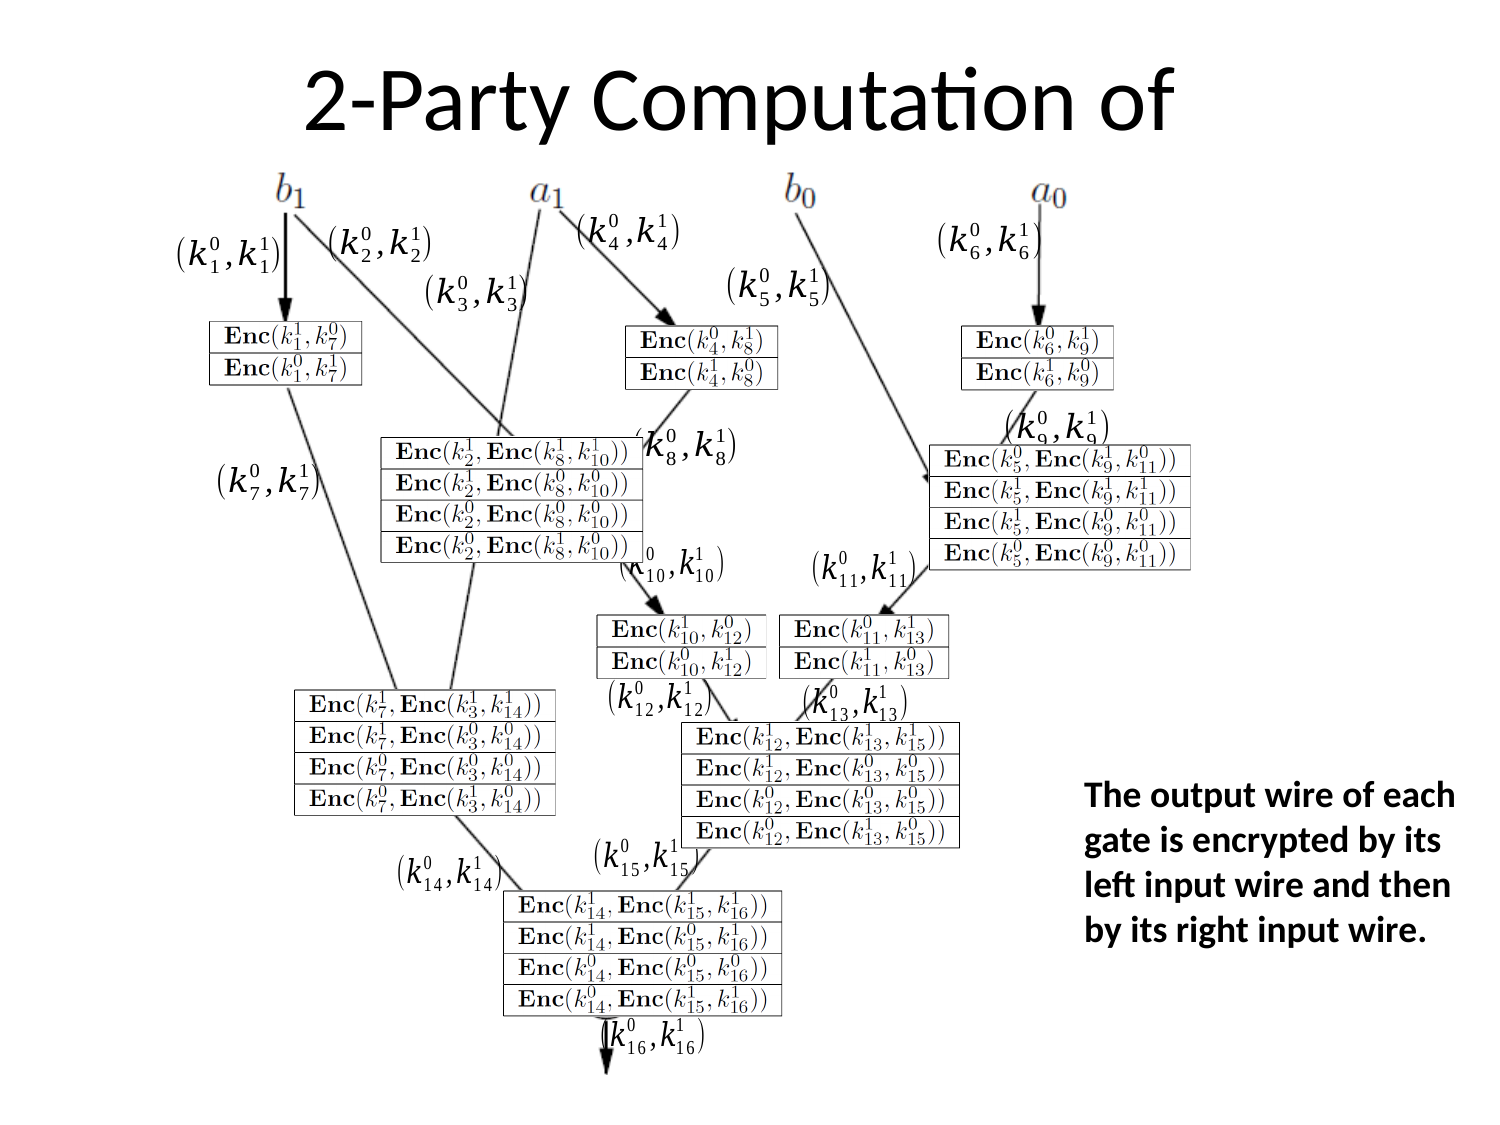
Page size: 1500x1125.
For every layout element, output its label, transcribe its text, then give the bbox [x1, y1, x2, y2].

text_box The output wire of each gate is encrypted by its left input wire and then by its right input wire. [1074, 762, 1488, 958]
picture [208, 162, 1191, 1076]
